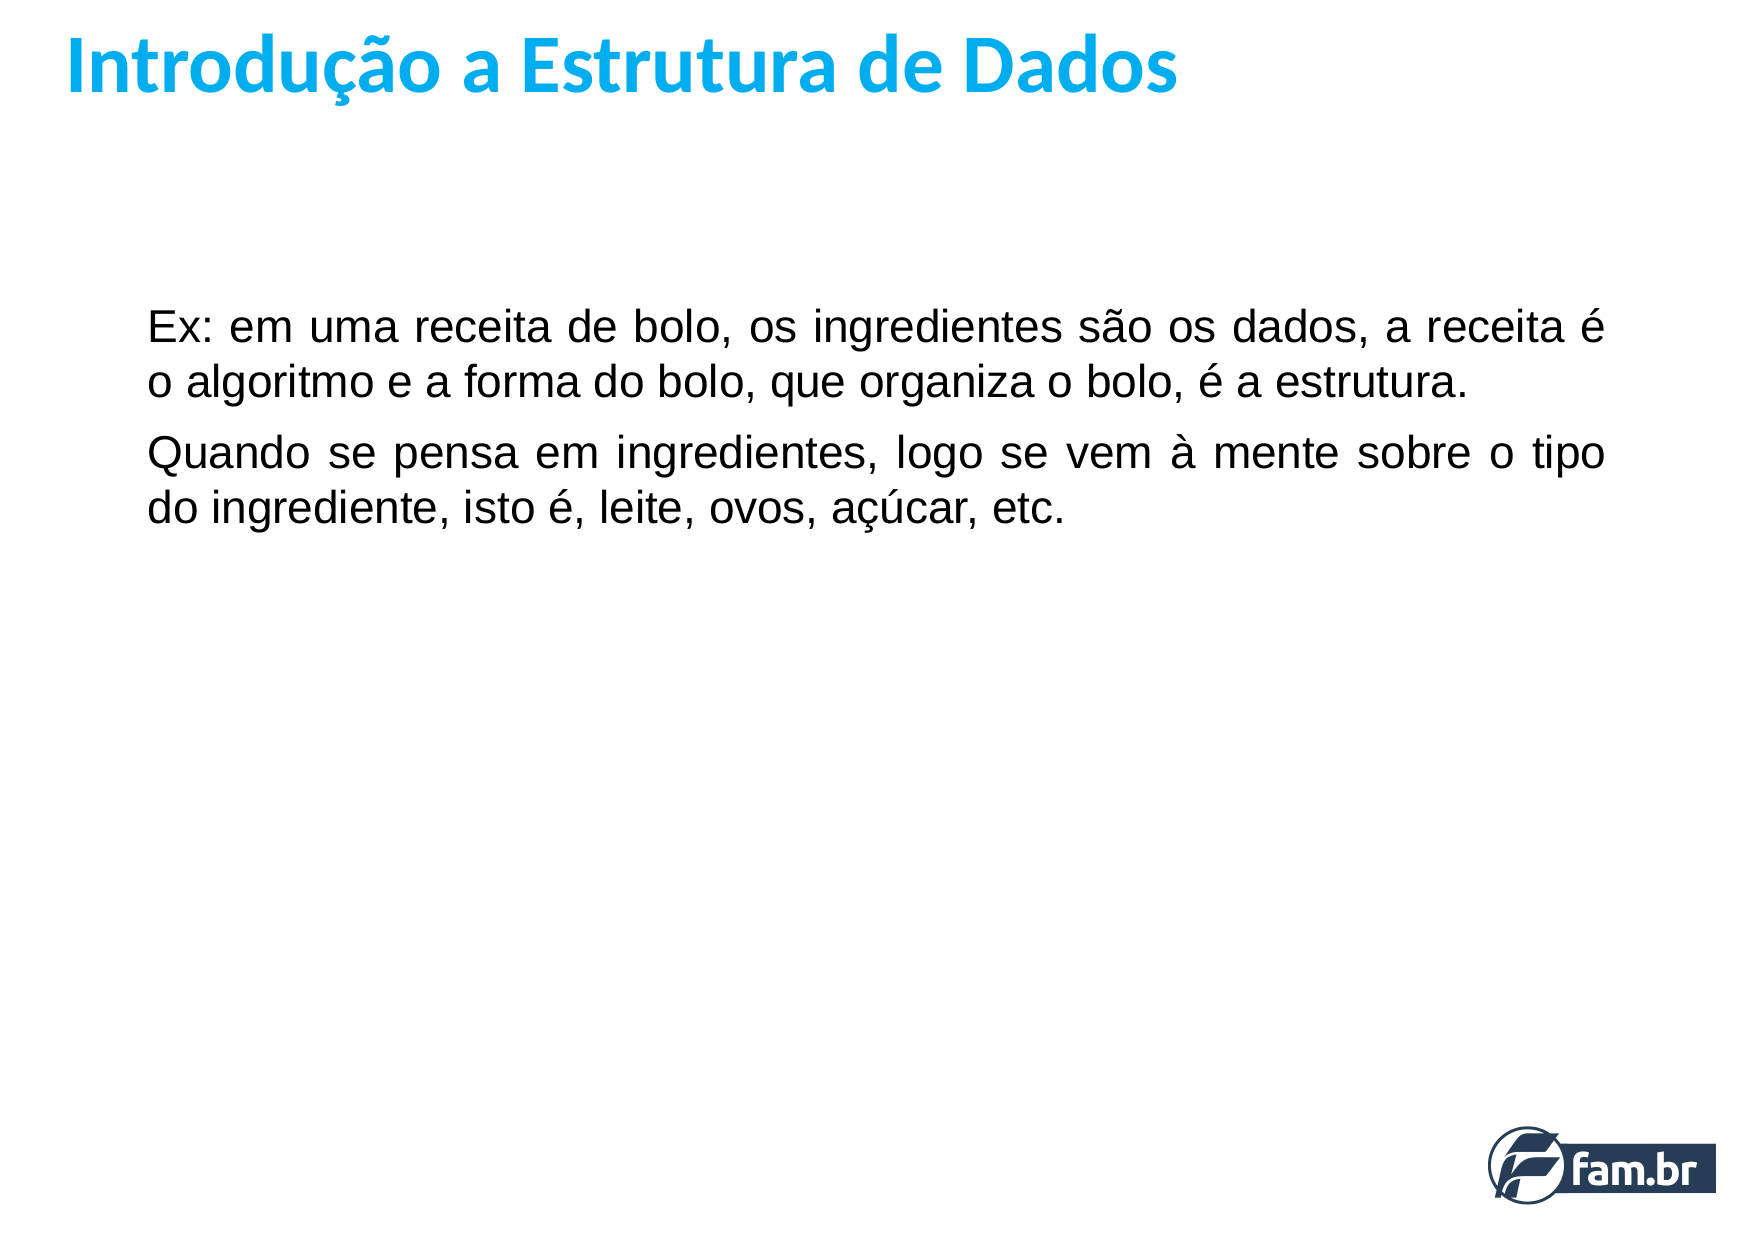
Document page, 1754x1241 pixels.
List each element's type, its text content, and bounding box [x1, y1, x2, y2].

text_box Ex: em uma receita de bolo, os ingredientes são os dados, a receita é o algoritmo e a forma do bolo, que organiza o bolo, é a estrutura. Quando se pensa em ingredientes, logo se vem à mente sobre o tipo do ingrediente, isto é, leite, ovos, açúcar, etc. [132, 289, 1621, 1108]
text_box Introdução a Estrutura de Dados [50, 1, 1539, 118]
picture [1471, 1113, 1736, 1216]
